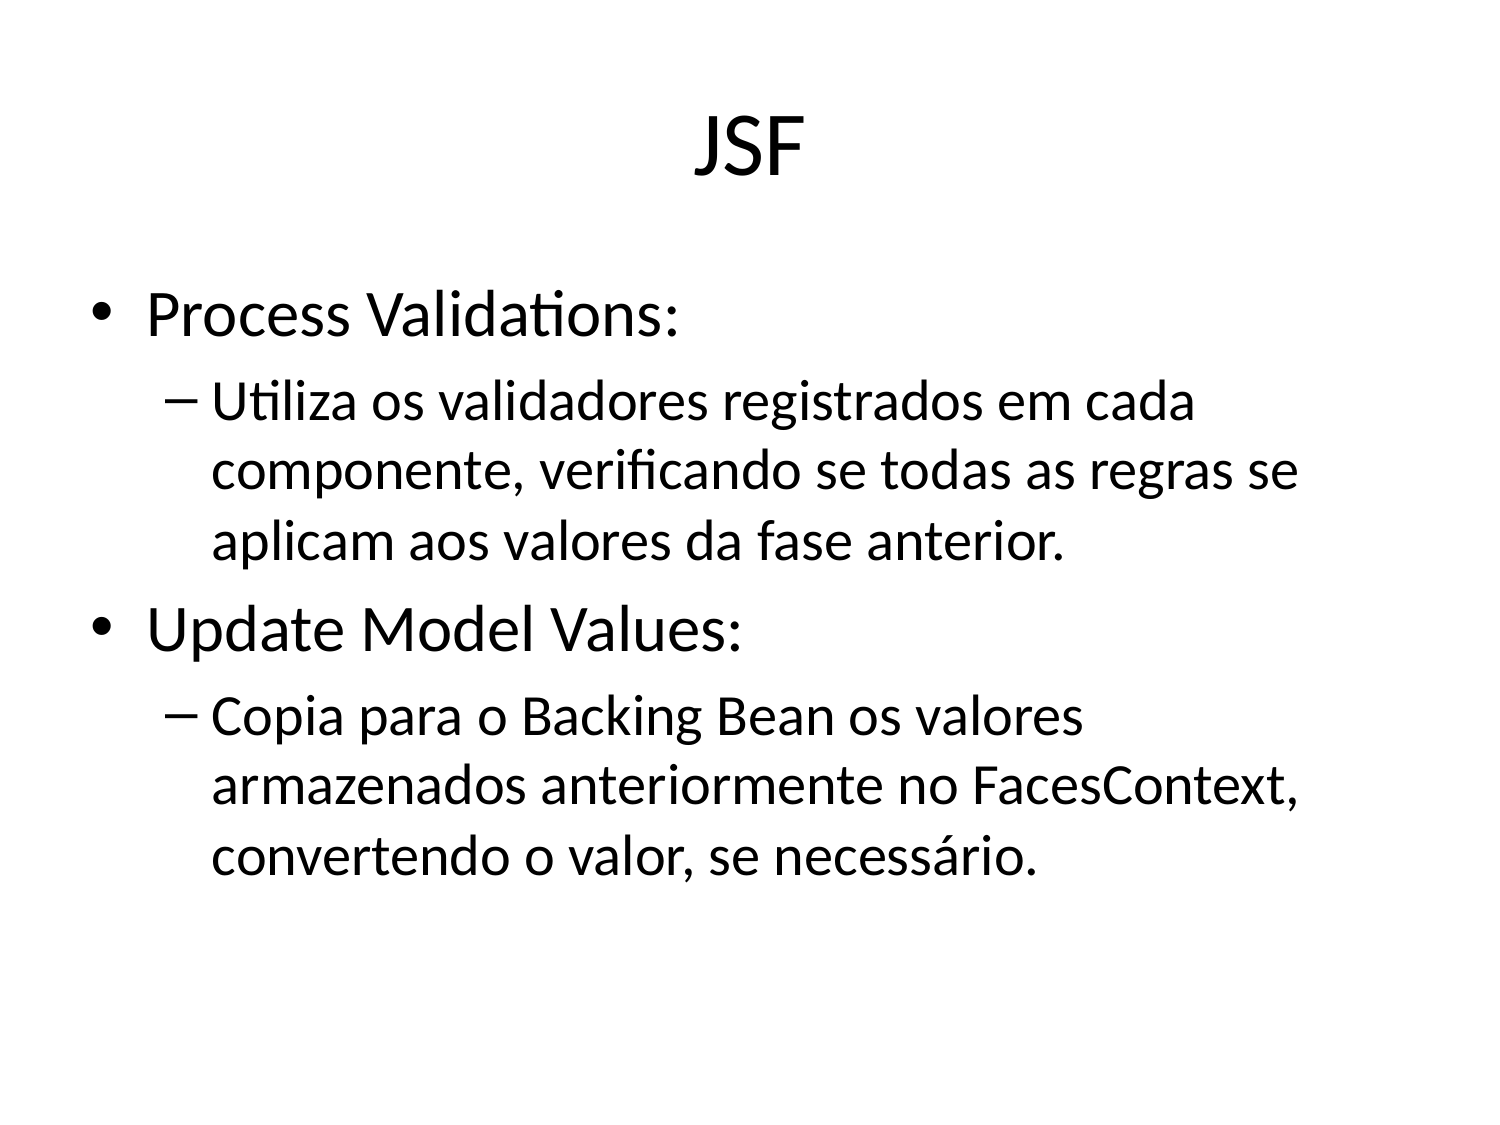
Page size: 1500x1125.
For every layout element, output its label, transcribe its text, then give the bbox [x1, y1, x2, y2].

title JSF [75, 45, 1425, 233]
list Process Validations: Utiliza os validadores registrados em cada componente, verificando se todas as regras se aplicam aos valores da fase anterior. Update Model Values: Copia para o Backing Bean os valores armazenados anteriormente no FacesContext, convertendo o valor, se necessário. [75, 262, 1425, 1005]
